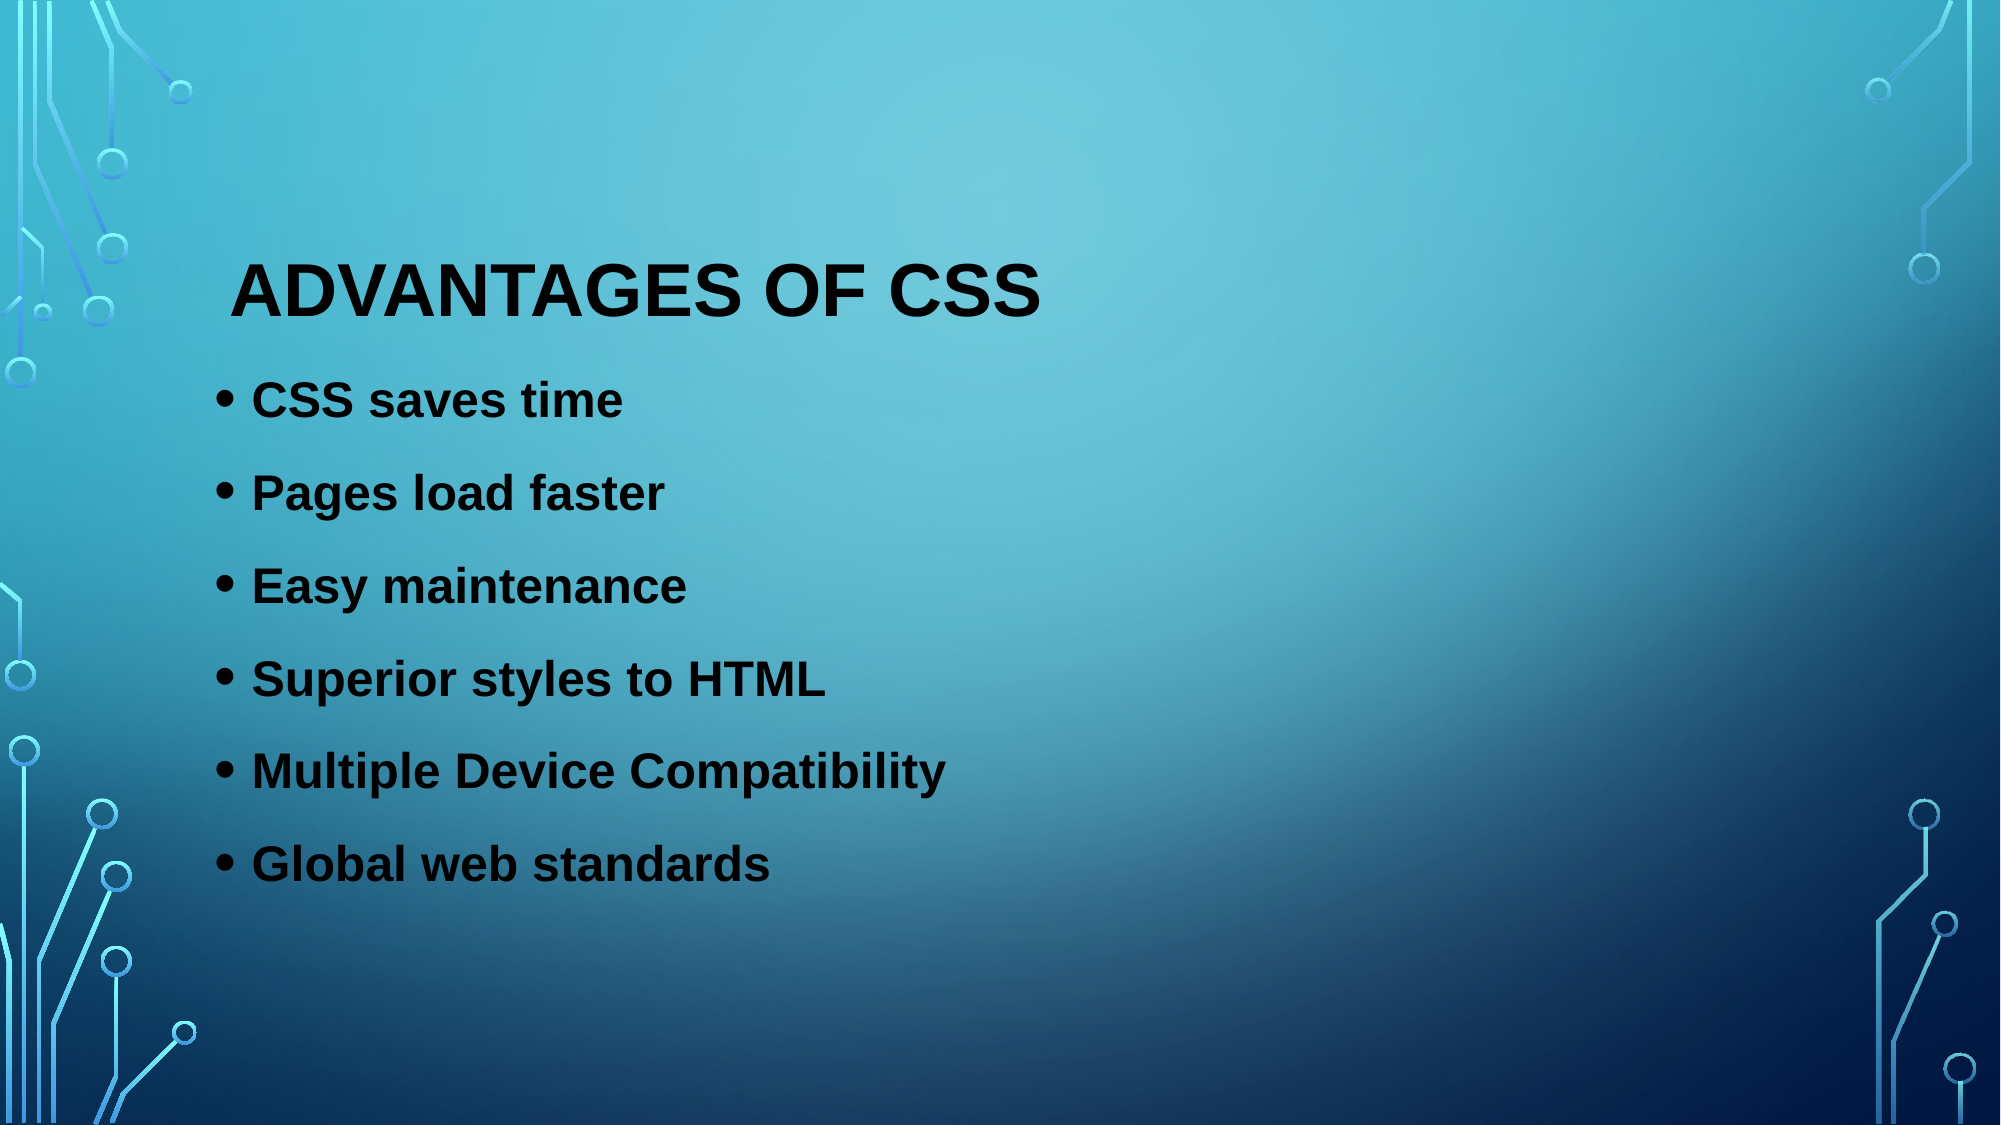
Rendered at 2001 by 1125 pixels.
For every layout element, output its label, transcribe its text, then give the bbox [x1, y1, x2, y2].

list CSS saves time Pages load faster Easy maintenance Superior styles to HTML Multiple Device Compatibility Global web standards [199, 348, 1825, 929]
title Advantages of CSS [214, 170, 1840, 413]
